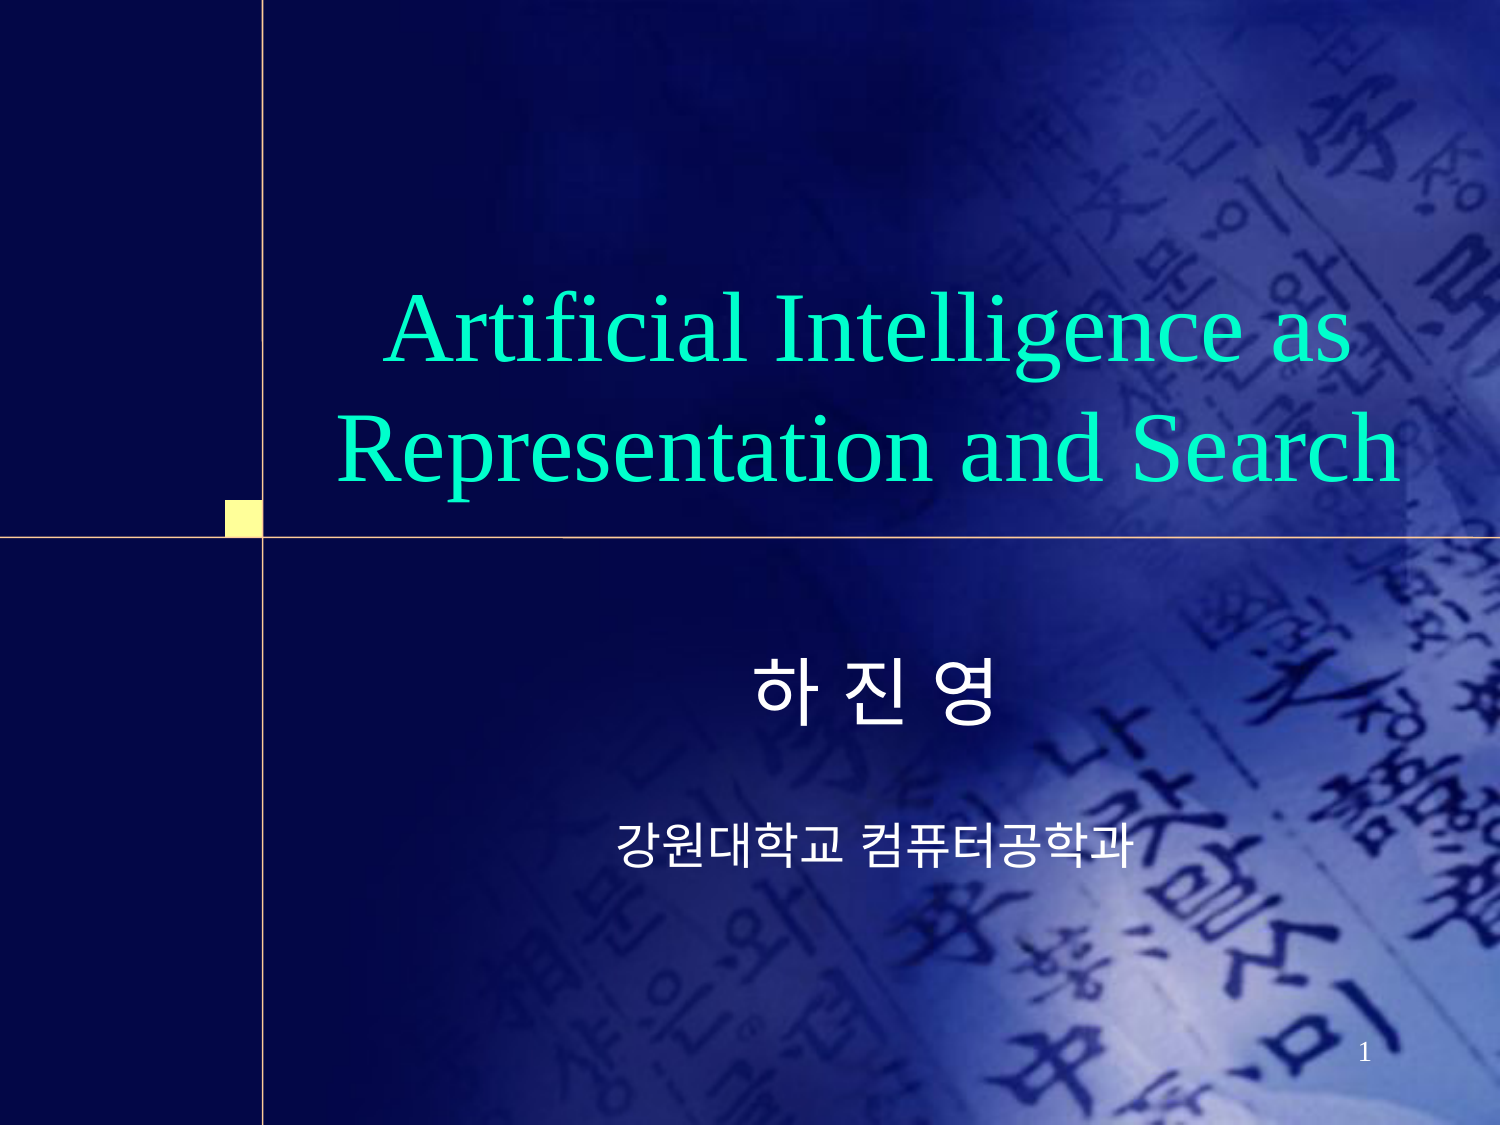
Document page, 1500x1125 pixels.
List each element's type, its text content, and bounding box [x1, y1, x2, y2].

subtitle 하 진 영 강원대학교 컴퓨터공학과 [301, 637, 1450, 925]
picture [264, 0, 1500, 536]
picture [264, 539, 1500, 1125]
title Artificial Intelligence as Representation and Search [262, 287, 1475, 475]
slide_number 1 [1074, 1025, 1388, 1100]
picture [0, 0, 261, 536]
picture [0, 539, 261, 1125]
